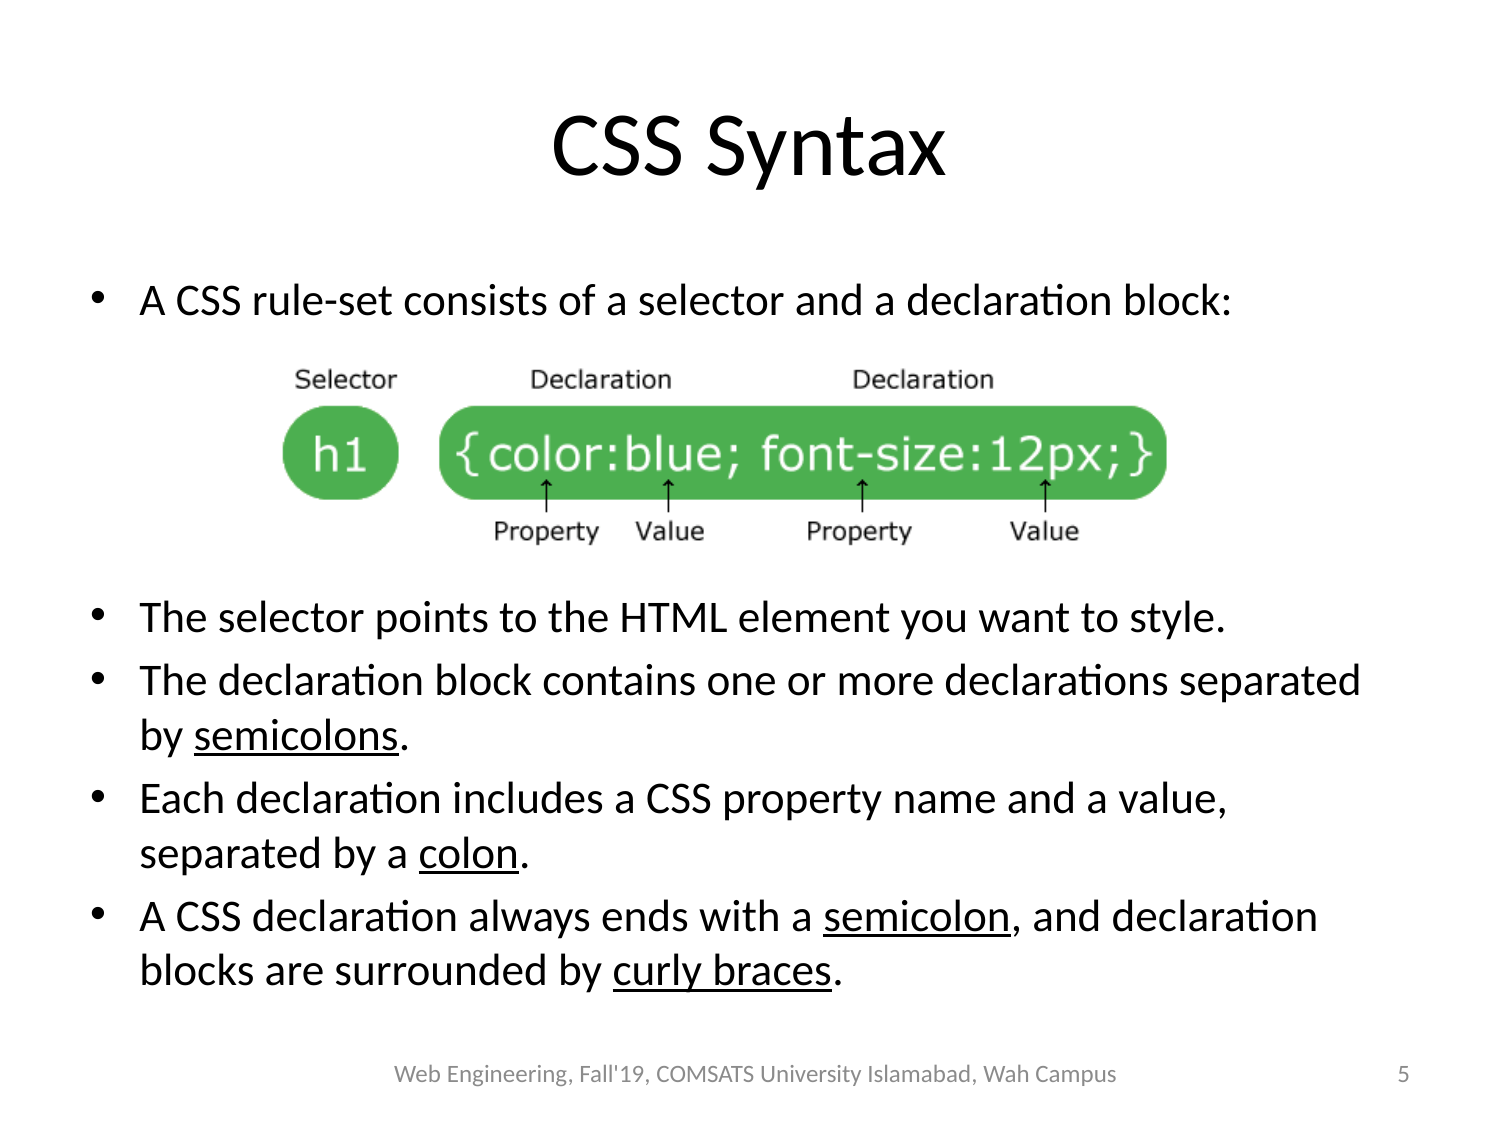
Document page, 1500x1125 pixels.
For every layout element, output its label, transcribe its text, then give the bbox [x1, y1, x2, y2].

footer Web Engineering, Fall'19, COMSATS University Islamabad, Wah Campus [125, 1042, 1074, 1103]
picture [280, 363, 1171, 551]
list A CSS rule-set consists of a selector and a declaration block: The selector points to the HTML element you want to style. The declaration block contains one or more declarations separated by semicolons. Each declaration includes a CSS property name and a value, separated by a colon. A CSS declaration always ends with a semicolon, and declaration blocks are surrounded by curly braces. [75, 262, 1425, 1005]
title CSS Syntax [75, 45, 1425, 233]
slide_number 5 [1074, 1042, 1425, 1103]
